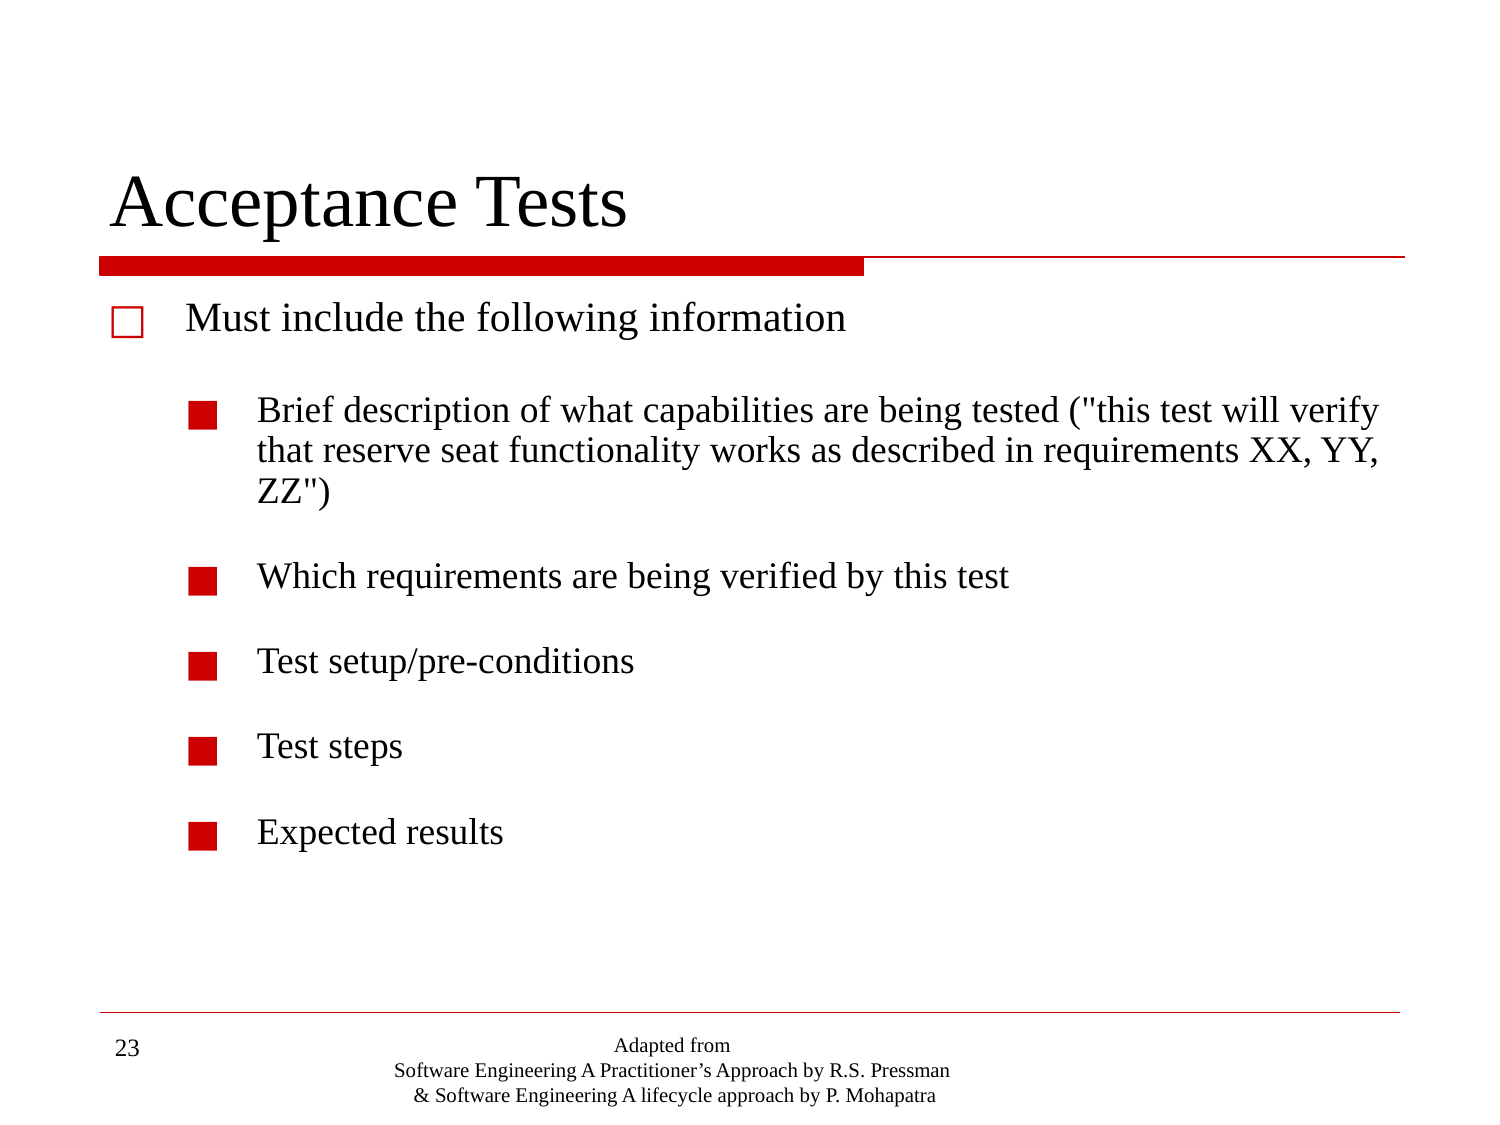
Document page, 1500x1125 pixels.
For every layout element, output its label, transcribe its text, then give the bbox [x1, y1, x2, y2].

footer Adapted from Software Engineering A Practitioner’s Approach by R.S. Pressman & Software Engineering A lifecycle approach by P. Mohapatra [362, 1024, 988, 1088]
list Must include the following information Brief description of what capabilities are being tested ("this test will verify that reserve seat functionality works as described in requirements XX, YY, ZZ") Which requirements are being verified by this test Test setup/pre-conditions Test steps Expected results [92, 287, 1406, 988]
slide_number 23 [99, 1024, 425, 1103]
title Acceptance Tests [94, 50, 1407, 250]
